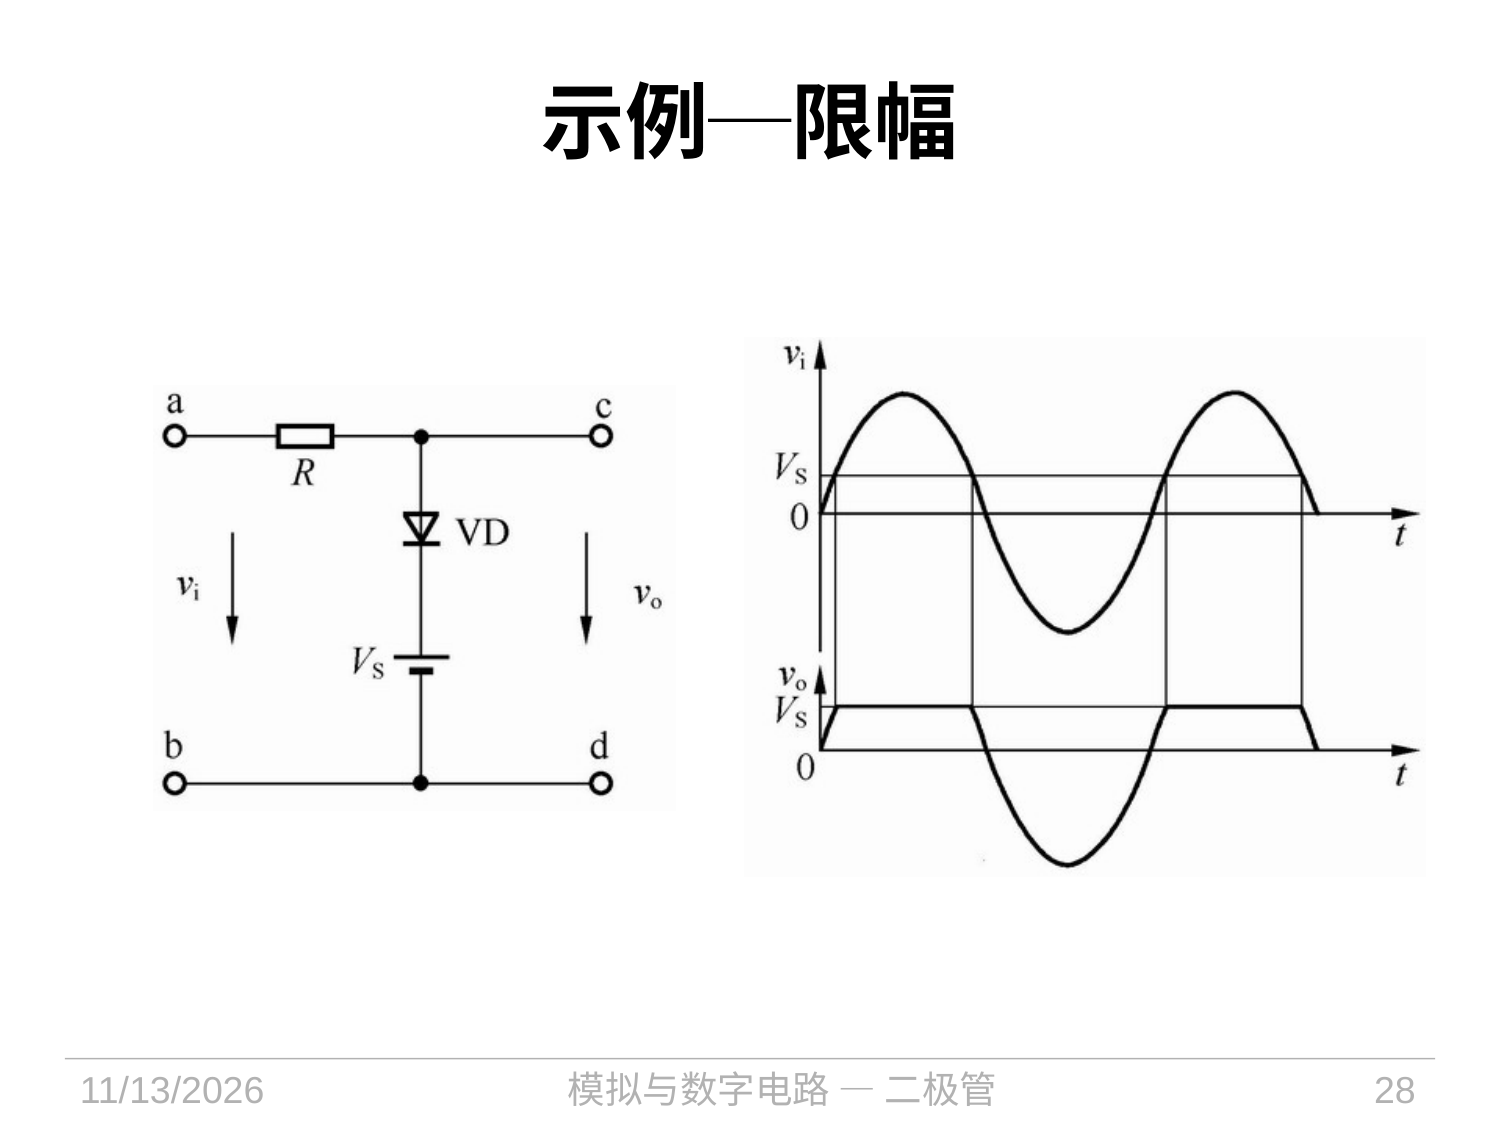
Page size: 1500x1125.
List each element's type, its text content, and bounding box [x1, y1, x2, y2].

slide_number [64, 1058, 348, 1125]
title 示例─限幅 [75, 24, 1425, 213]
slide_number 28 [1230, 1058, 1431, 1125]
picture [743, 337, 1426, 878]
footer 模拟与数字电路 — 二极管 [359, 1058, 1205, 1125]
picture [153, 385, 676, 811]
